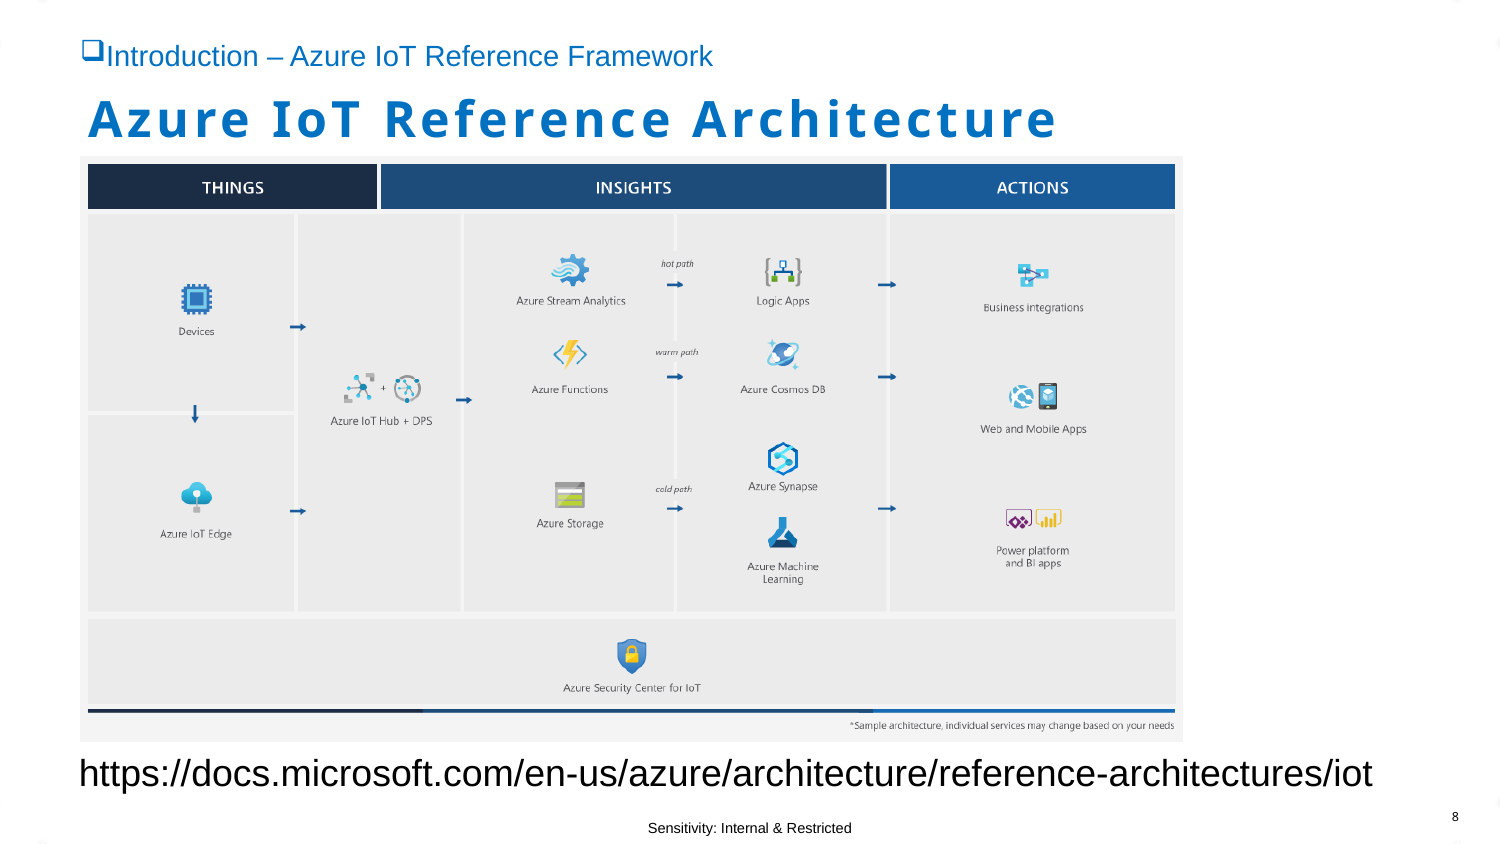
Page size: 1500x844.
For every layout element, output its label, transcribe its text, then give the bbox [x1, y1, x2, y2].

slide_number 8 [1136, 795, 1475, 841]
list Azure IoT Reference Architecture [81, 79, 1437, 146]
picture [80, 156, 1183, 742]
text_box Introduction – Azure IoT Reference Framework [65, 30, 1376, 80]
text_box https://docs.microsoft.com/en-us/azure/architecture/reference-architectures/iot [63, 741, 1436, 802]
